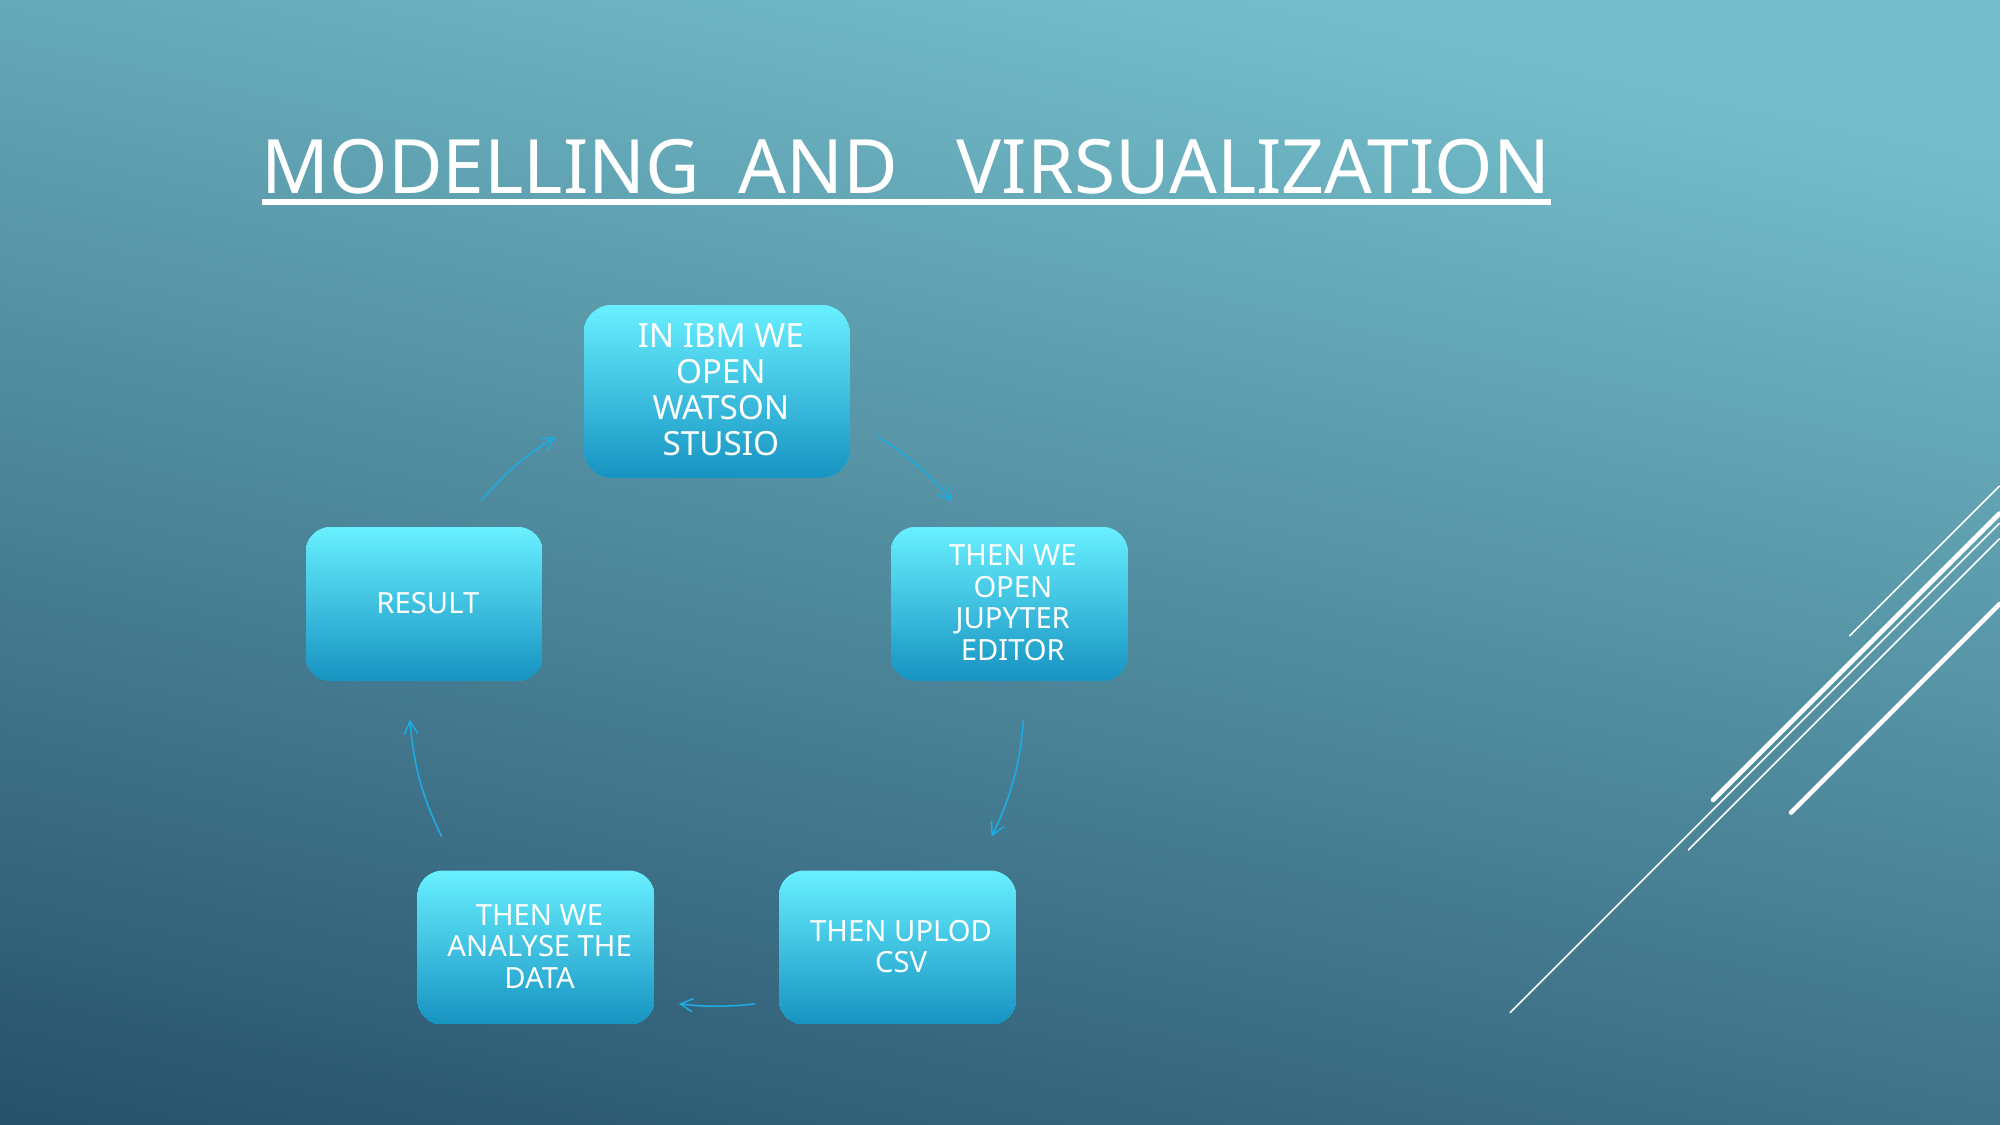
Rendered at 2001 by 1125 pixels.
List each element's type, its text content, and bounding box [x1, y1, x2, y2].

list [0, 308, 1451, 1031]
title MODELLING AND VIRSUALIZATION [246, 39, 1647, 288]
